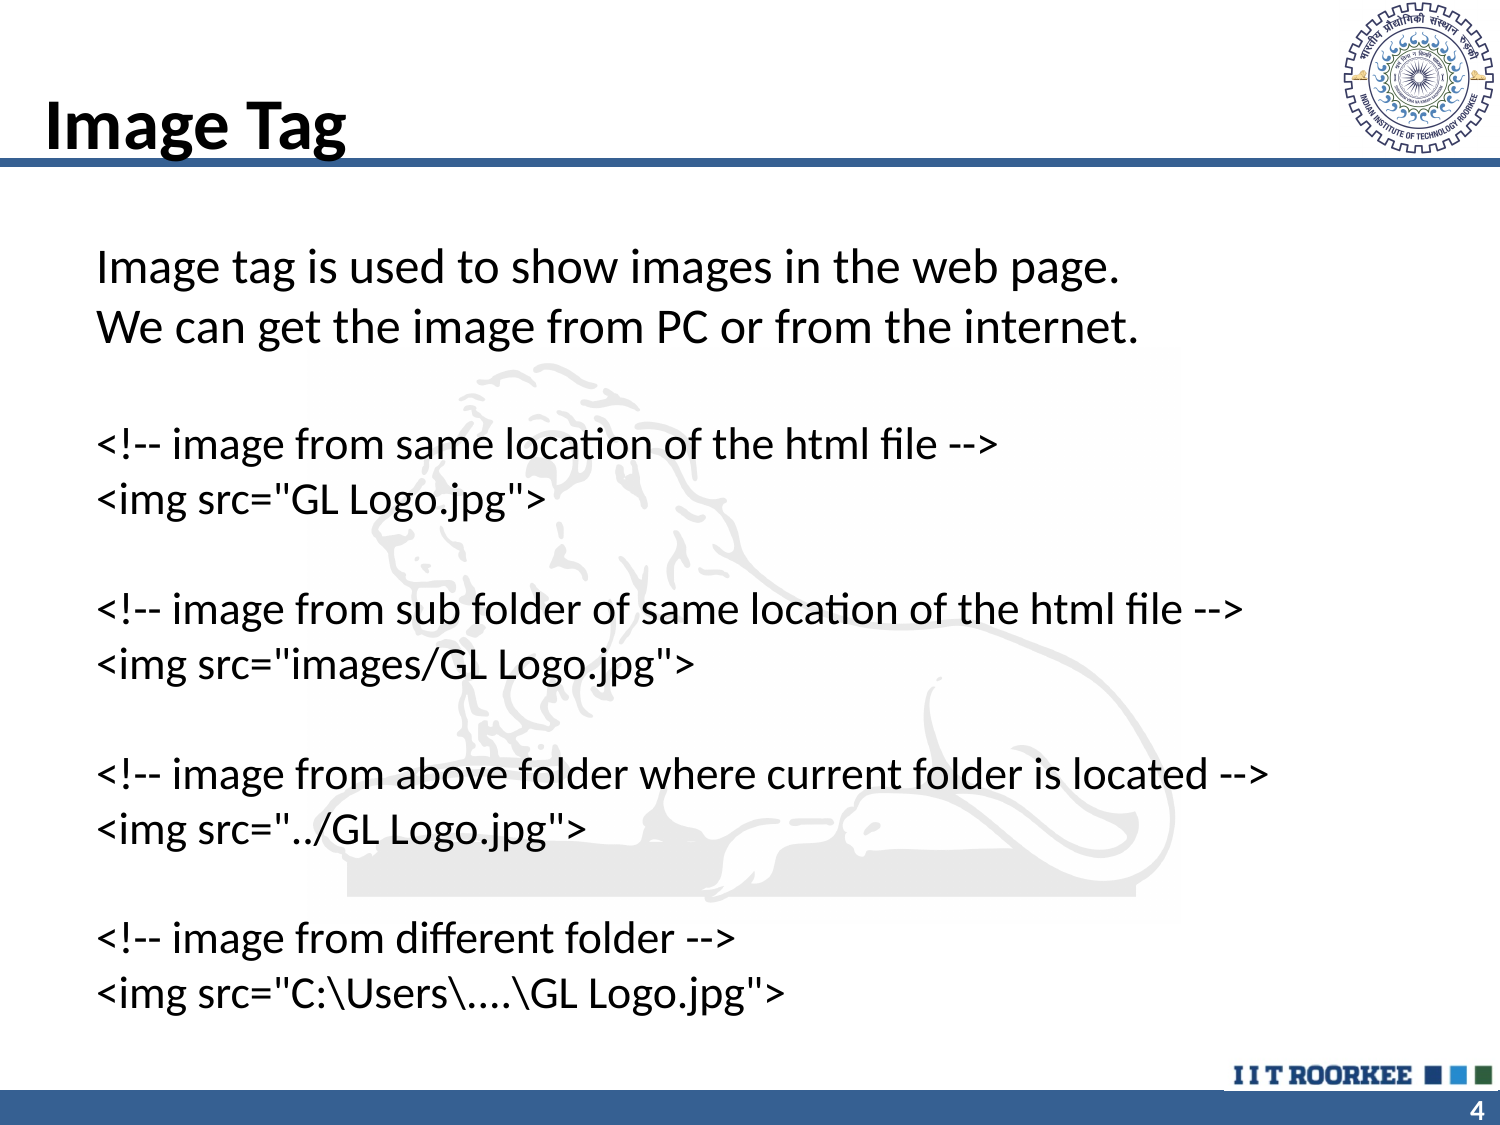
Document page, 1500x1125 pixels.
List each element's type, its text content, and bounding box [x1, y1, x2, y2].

picture [1339, 0, 1500, 158]
text_box Image tag is used to show images in the web page. We can get the image from PC or from the internet. <!-- image from same location of the html file --> <img src="GL Logo.jpg"> <!-- image from sub folder of same location of the html file --> <img src="images/GL Logo.jpg"> <!-- image from above folder where current folder is located --> <img src="../GL Logo.jpg"> <!-- image from different folder --> <img src="C:\Users\....\GL Logo.jpg"> [84, 222, 1380, 1030]
title Image Tag [29, 18, 1185, 222]
picture [1224, 1057, 1498, 1091]
